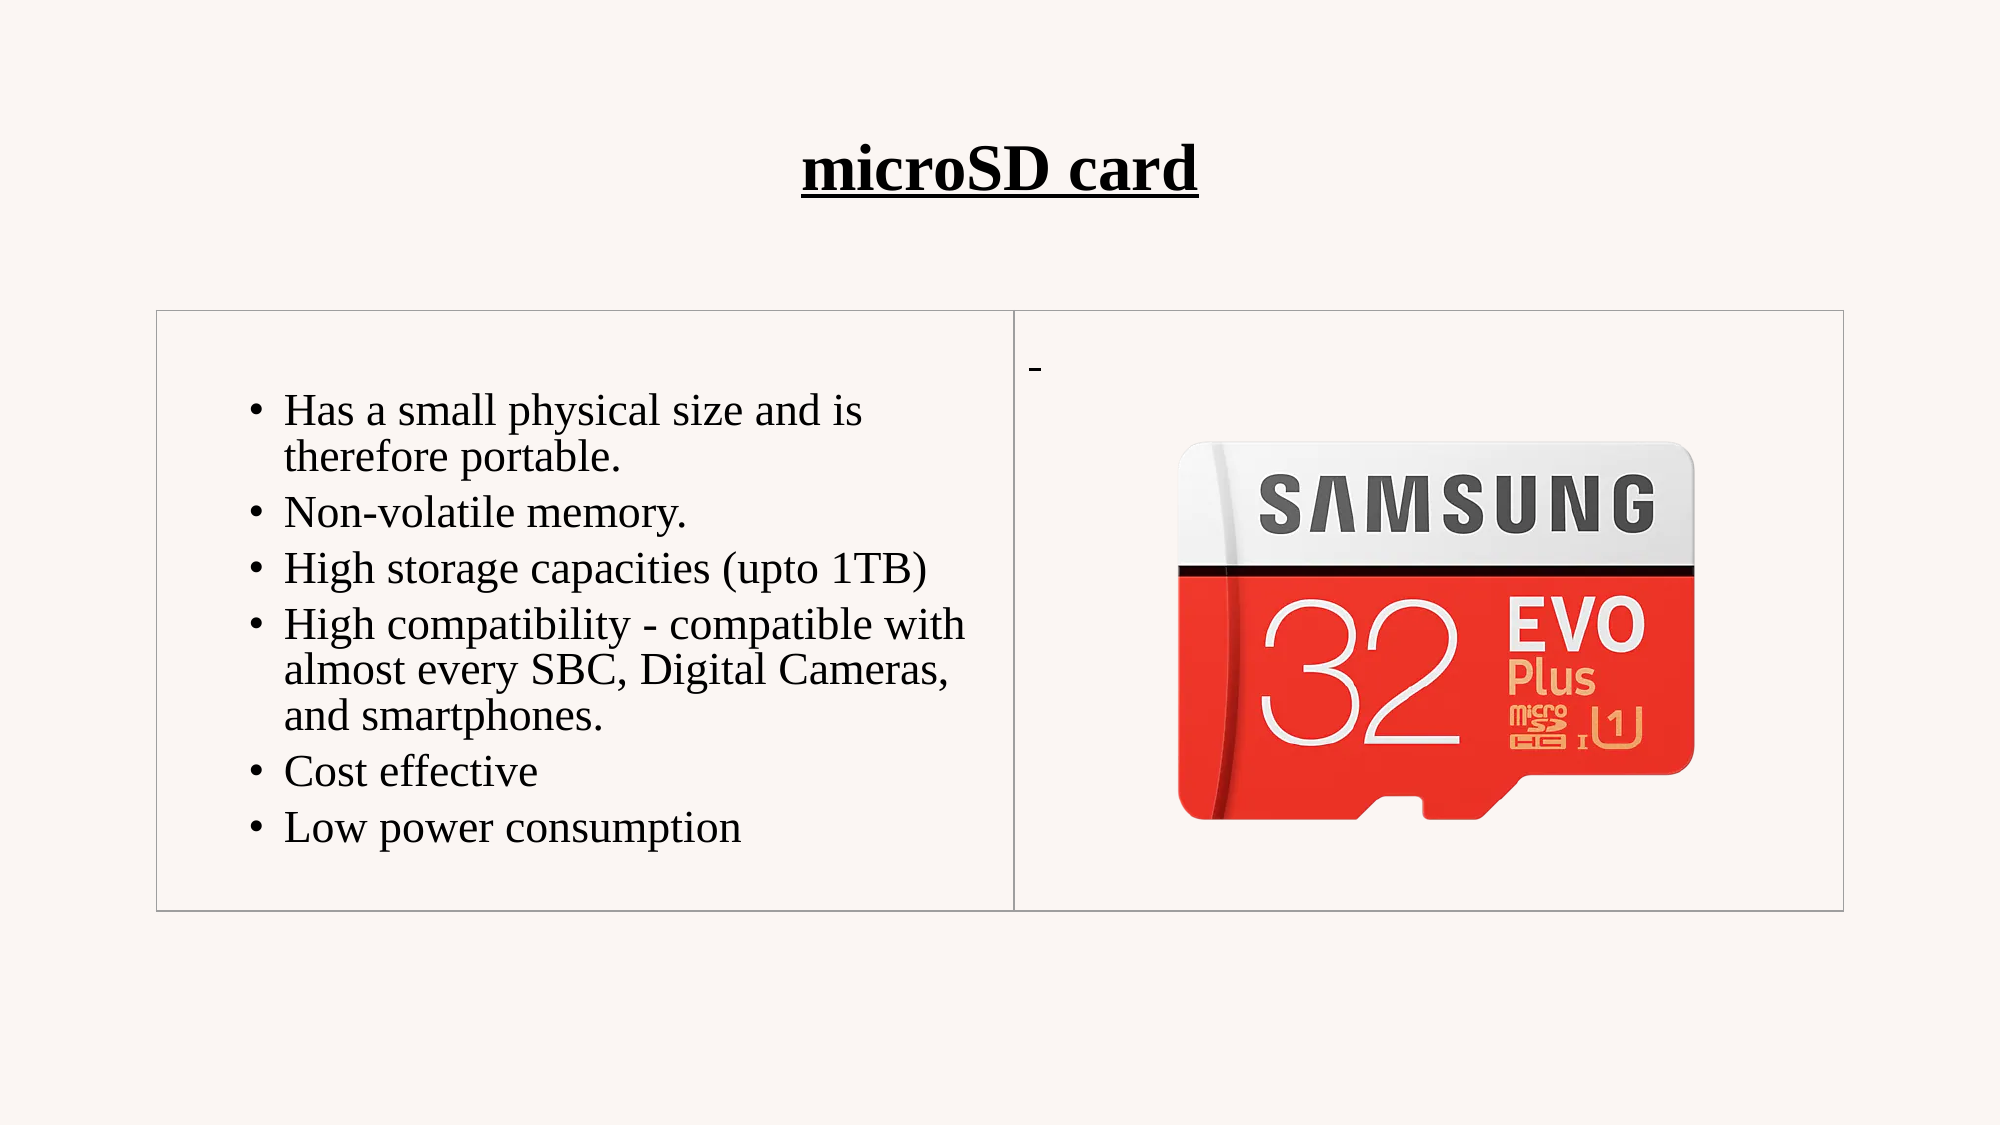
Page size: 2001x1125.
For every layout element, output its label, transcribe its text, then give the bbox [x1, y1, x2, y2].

text_box microSD card [137, 59, 1863, 278]
table_header [1015, 311, 1843, 910]
picture [1081, 347, 1789, 913]
table_header Has a small physical size and is therefore portable. Non-volatile memory. High storage capacities (upto 1TB) High compatibility - compatible with almost every SBC, Digital Cameras, and smartphones. Cost effective Low power consumption [157, 311, 1013, 910]
